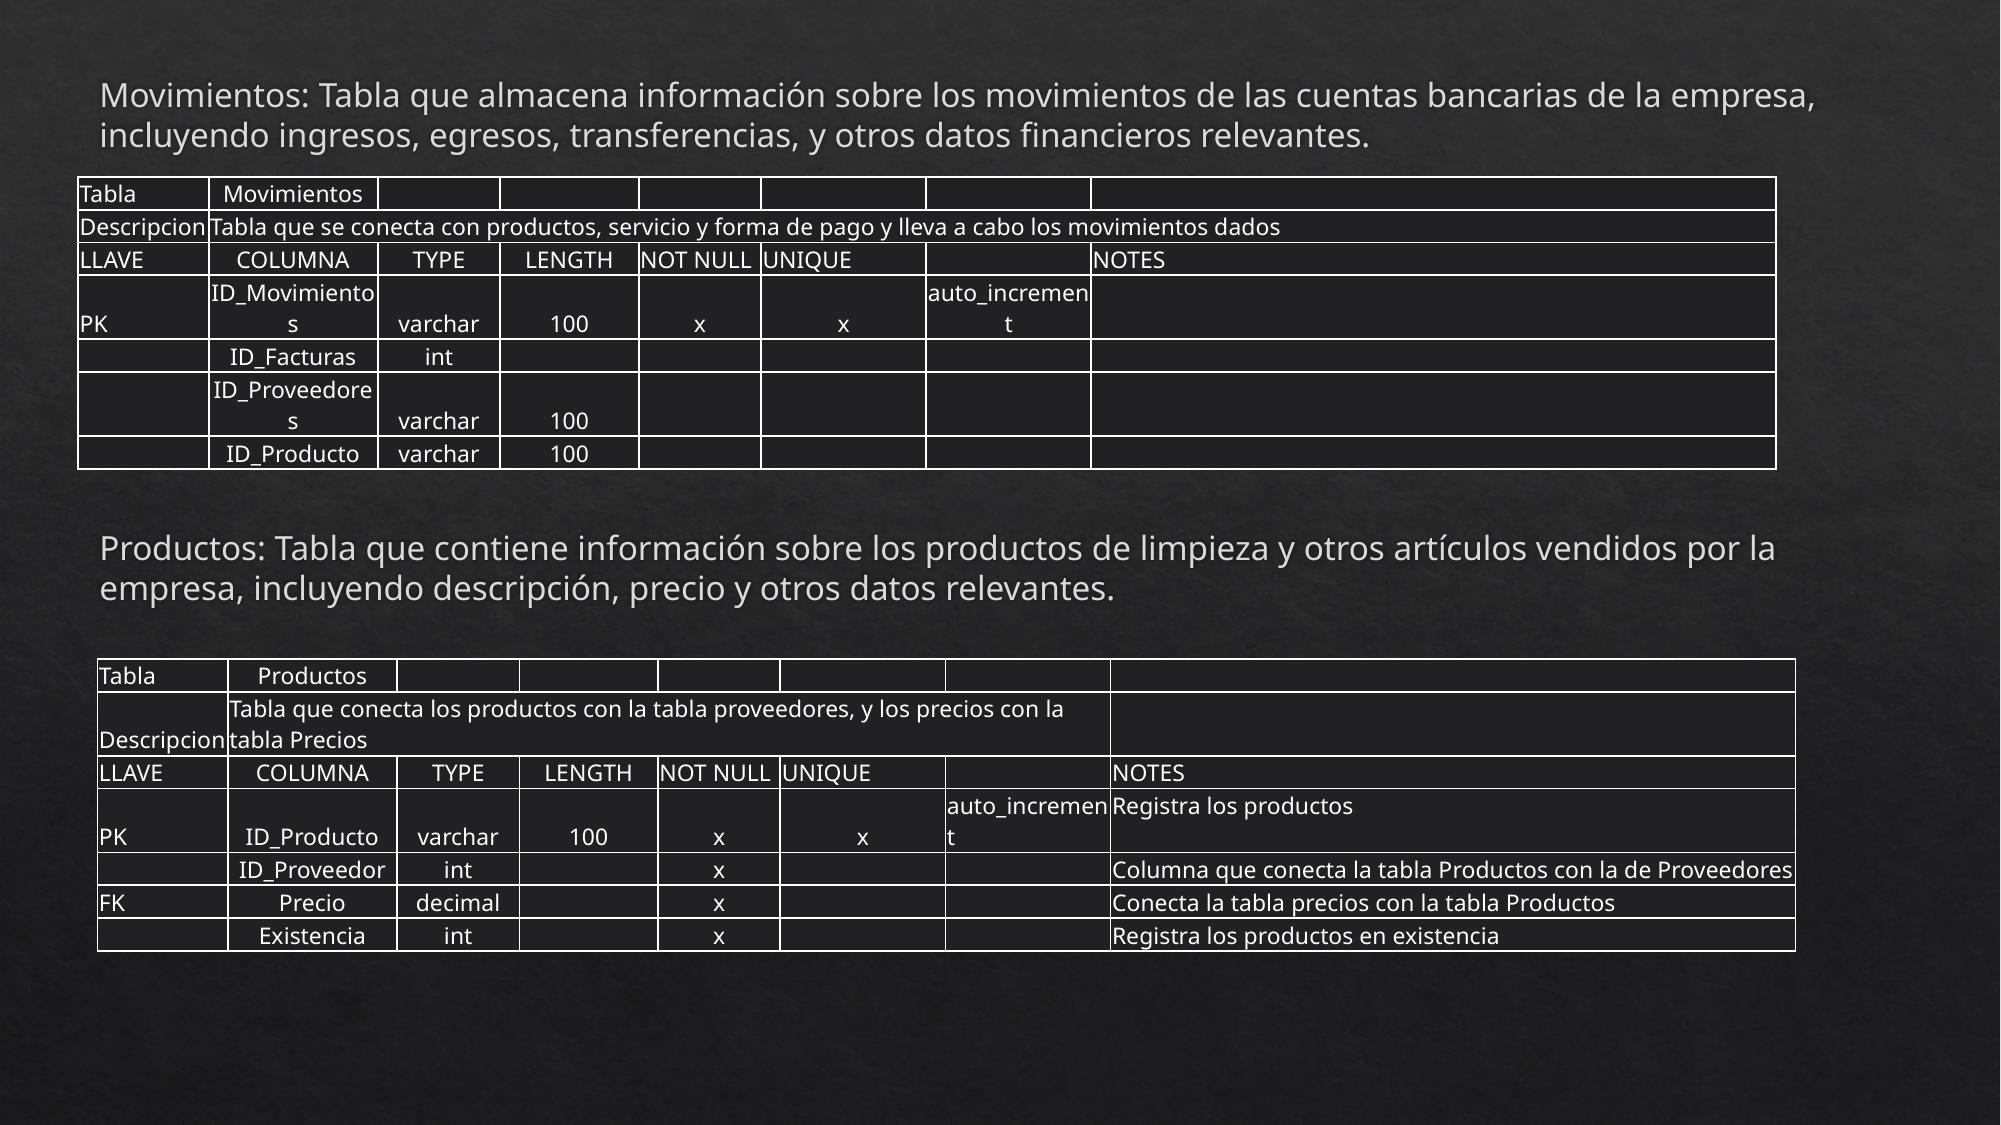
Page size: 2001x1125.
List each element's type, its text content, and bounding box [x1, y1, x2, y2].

table_cell [520, 919, 657, 950]
table_cell decimal [398, 886, 519, 917]
table_cell [1092, 373, 1775, 435]
table_header Tabla [98, 660, 227, 691]
table_cell COLUMNA [229, 757, 396, 788]
table_header [640, 178, 760, 209]
table_cell Registra los productos en existencia [1111, 919, 1795, 950]
table_header [659, 660, 779, 691]
table_cell [946, 919, 1110, 950]
table_cell [1092, 437, 1775, 468]
table_cell auto_increment [946, 789, 1110, 852]
table_cell [762, 373, 925, 435]
table_cell Existencia [229, 919, 396, 950]
table_header [1092, 178, 1775, 209]
table_cell LLAVE [79, 243, 208, 274]
table_cell LLAVE [98, 757, 227, 788]
table_cell [520, 853, 657, 884]
table_cell Columna que conecta la tabla Productos con la de Proveedores [1111, 853, 1795, 884]
table_cell Precio [229, 886, 396, 917]
table_header Movimientos [210, 178, 377, 209]
table_cell [927, 373, 1090, 435]
table_cell Tabla que conecta los productos con la tabla proveedores, y los precios con la tabla Precios [229, 693, 1110, 755]
table_cell [501, 340, 638, 371]
table_cell [946, 757, 1110, 788]
table_cell [98, 919, 227, 950]
table_cell x [781, 789, 945, 852]
table_header [781, 660, 945, 691]
table_cell TYPE [398, 757, 519, 788]
table_cell [762, 437, 925, 468]
table_header Productos [229, 660, 396, 691]
table_cell UNIQUE [781, 757, 945, 788]
table_cell [927, 437, 1090, 468]
table_cell [762, 340, 925, 371]
table_cell [781, 853, 945, 884]
table_cell [946, 853, 1110, 884]
table_cell [1092, 276, 1775, 338]
table_cell [79, 437, 208, 468]
table_cell auto_increment [927, 276, 1090, 338]
table_header Tabla [79, 178, 208, 209]
table_cell varchar [379, 437, 499, 468]
table_cell NOT NULL [640, 243, 760, 274]
table_cell x [659, 853, 779, 884]
table_cell [640, 437, 760, 468]
table_cell [781, 919, 945, 950]
table_cell int [398, 853, 519, 884]
table_header [379, 178, 499, 209]
table_header [762, 178, 925, 209]
table_header [520, 660, 657, 691]
table_cell PK [98, 789, 227, 852]
table_cell int [398, 919, 519, 950]
table_cell ID_Producto [229, 789, 396, 852]
table_cell ID_Movimientos [210, 276, 377, 338]
table_cell x [659, 919, 779, 950]
table_header [1111, 660, 1795, 691]
table_header [927, 178, 1090, 209]
table_cell varchar [398, 789, 519, 852]
table_cell [1092, 340, 1775, 371]
table_cell [640, 373, 760, 435]
table_cell Conecta la tabla precios con la tabla Productos [1111, 886, 1795, 917]
table_cell 100 [501, 276, 638, 338]
table_cell COLUMNA [210, 243, 377, 274]
table_cell [79, 373, 208, 435]
list Movimientos: Tabla que almacena información sobre los movimientos de las cuentas bancarias de la empresa, incluyendo ingresos, egresos, transferencias, y otros datos financieros relevantes. Productos: Tabla que contiene información sobre los productos de limpieza y otros artículos vendidos por la empresa, incluyendo descripción, precio y otros datos relevantes. [78, 66, 1849, 1036]
table_cell Descripcion [98, 693, 227, 755]
table_cell x [762, 276, 925, 338]
table_cell NOTES [1111, 757, 1795, 788]
table_cell int [379, 340, 499, 371]
table_cell 100 [501, 373, 638, 435]
table_cell 100 [520, 789, 657, 852]
table_cell [781, 886, 945, 917]
table_cell [946, 886, 1110, 917]
table_cell [1111, 693, 1795, 755]
table_cell x [659, 886, 779, 917]
table_cell [520, 886, 657, 917]
table_cell [927, 340, 1090, 371]
table_cell [927, 243, 1090, 274]
table_cell Tabla que se conecta con productos, servicio y forma de pago y lleva a cabo los movimientos dados [210, 211, 1775, 242]
table_cell ID_Proveedores [210, 373, 377, 435]
table_cell [98, 853, 227, 884]
table_cell varchar [379, 373, 499, 435]
table_cell ID_Facturas [210, 340, 377, 371]
table_cell UNIQUE [762, 243, 925, 274]
table_cell Registra los productos [1111, 789, 1795, 852]
table_cell LENGTH [501, 243, 638, 274]
table_header [946, 660, 1110, 691]
table_header [501, 178, 638, 209]
table_cell varchar [379, 276, 499, 338]
table_cell ID_Proveedor [229, 853, 396, 884]
table_cell NOTES [1092, 243, 1775, 274]
table_cell LENGTH [520, 757, 657, 788]
table_cell x [640, 276, 760, 338]
table_cell [640, 340, 760, 371]
table_cell NOT NULL [659, 757, 779, 788]
table_cell x [659, 789, 779, 852]
table_cell FK [98, 886, 227, 917]
table_cell PK [79, 276, 208, 338]
table_cell 100 [501, 437, 638, 468]
table_header [398, 660, 519, 691]
table_cell TYPE [379, 243, 499, 274]
table_cell Descripcion [79, 211, 208, 242]
table_cell [79, 340, 208, 371]
table_cell ID_Producto [210, 437, 377, 468]
